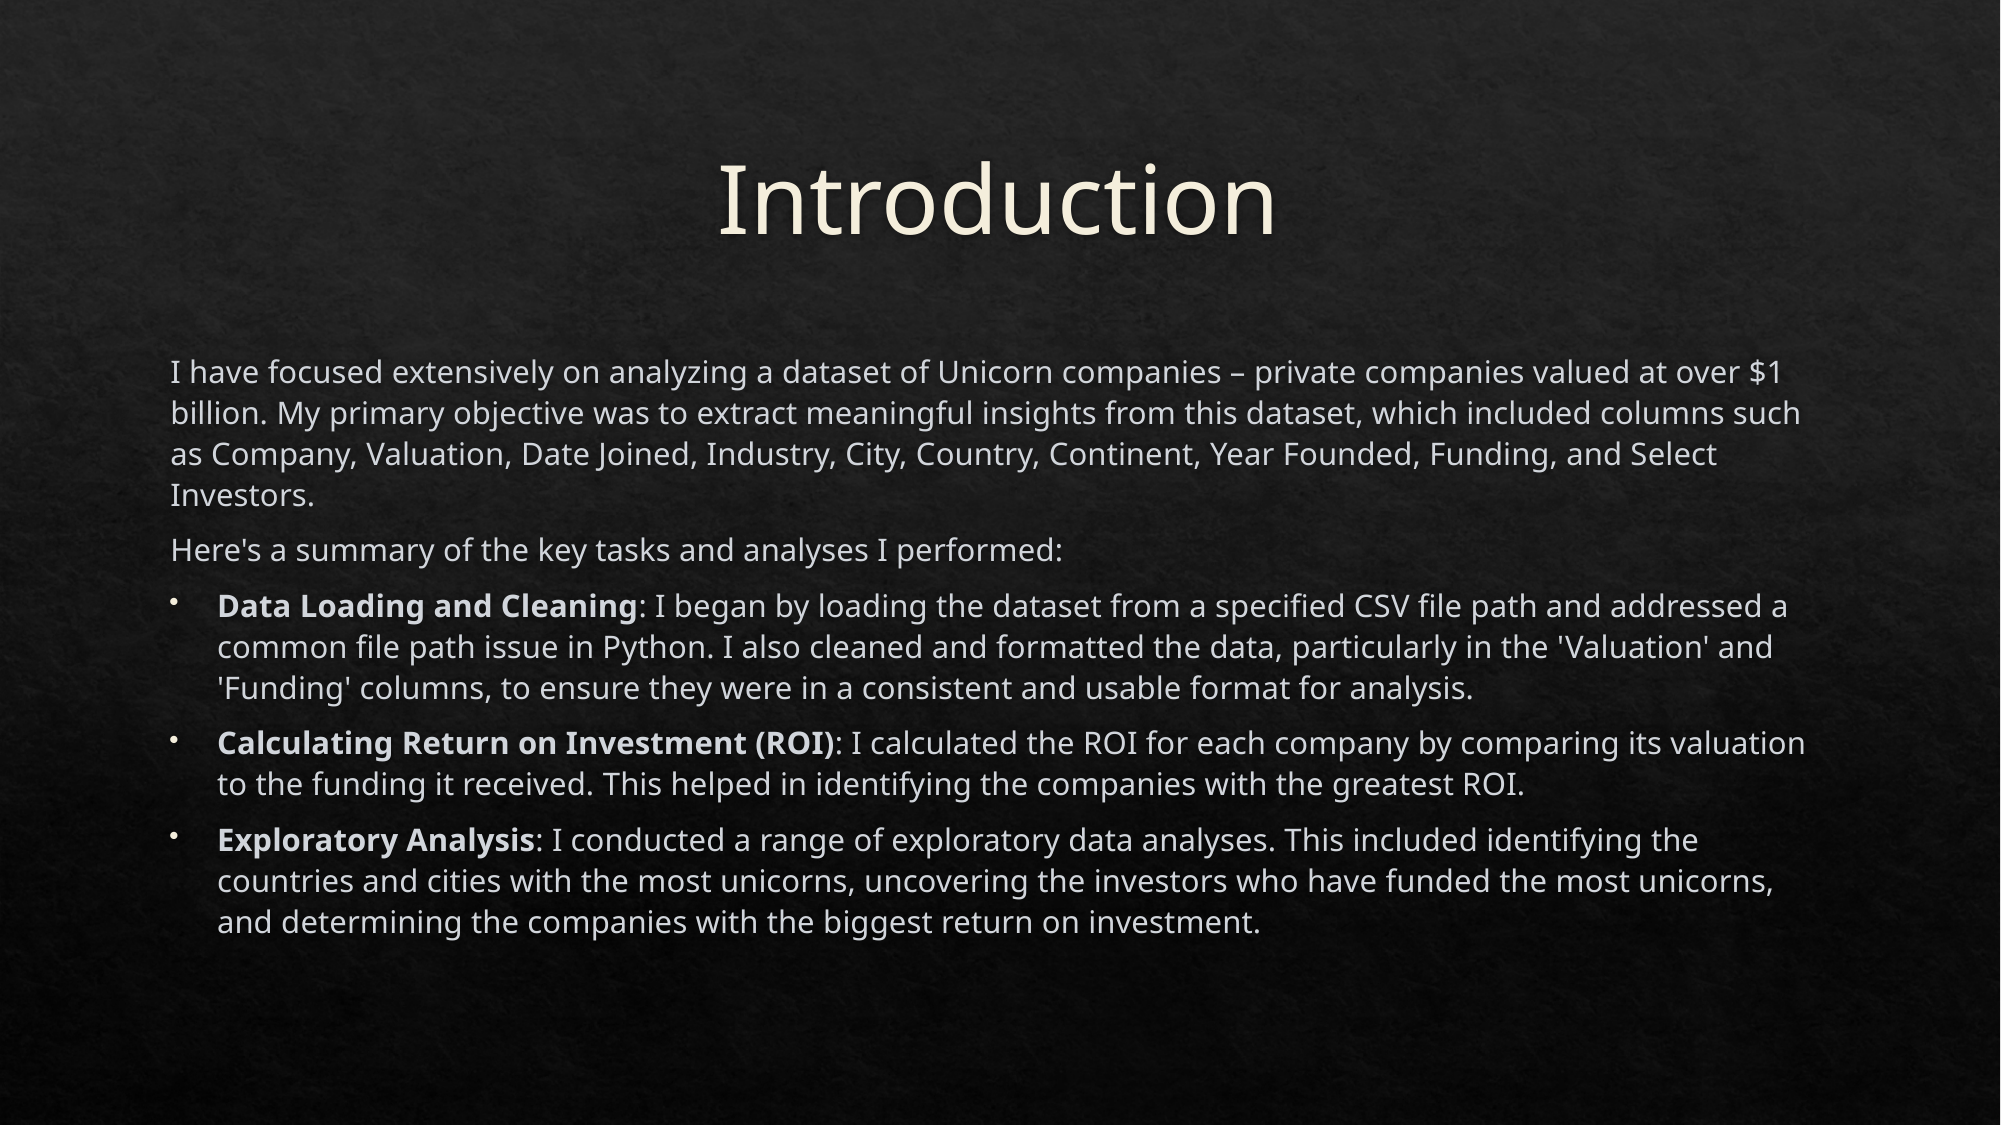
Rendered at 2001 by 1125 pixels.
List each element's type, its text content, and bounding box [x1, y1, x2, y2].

title Introduction [149, 99, 1849, 307]
list I have focused extensively on analyzing a dataset of Unicorn companies – private companies valued at over $1 billion. My primary objective was to extract meaningful insights from this dataset, which included columns such as Company, Valuation, Date Joined, Industry, City, Country, Continent, Year Founded, Funding, and Select Investors. Here's a summary of the key tasks and analyses I performed: Data Loading and Cleaning: I began by loading the dataset from a specified CSV file path and addressed a common file path issue in Python. I also cleaned and formatted the data, particularly in the 'Valuation' and 'Funding' columns, to ensure they were in a consistent and usable format for analysis. Calculating Return on Investment (ROI): I calculated the ROI for each company by comparing its valuation to the funding it received. This helped in identifying the companies with the greatest ROI. Exploratory Analysis: I conducted a range of exploratory data analyses. This included identifying the countries and cities with the most unicorns, uncovering the investors who have funded the most unicorns, and determining the companies with the biggest return on investment. [149, 340, 1849, 950]
